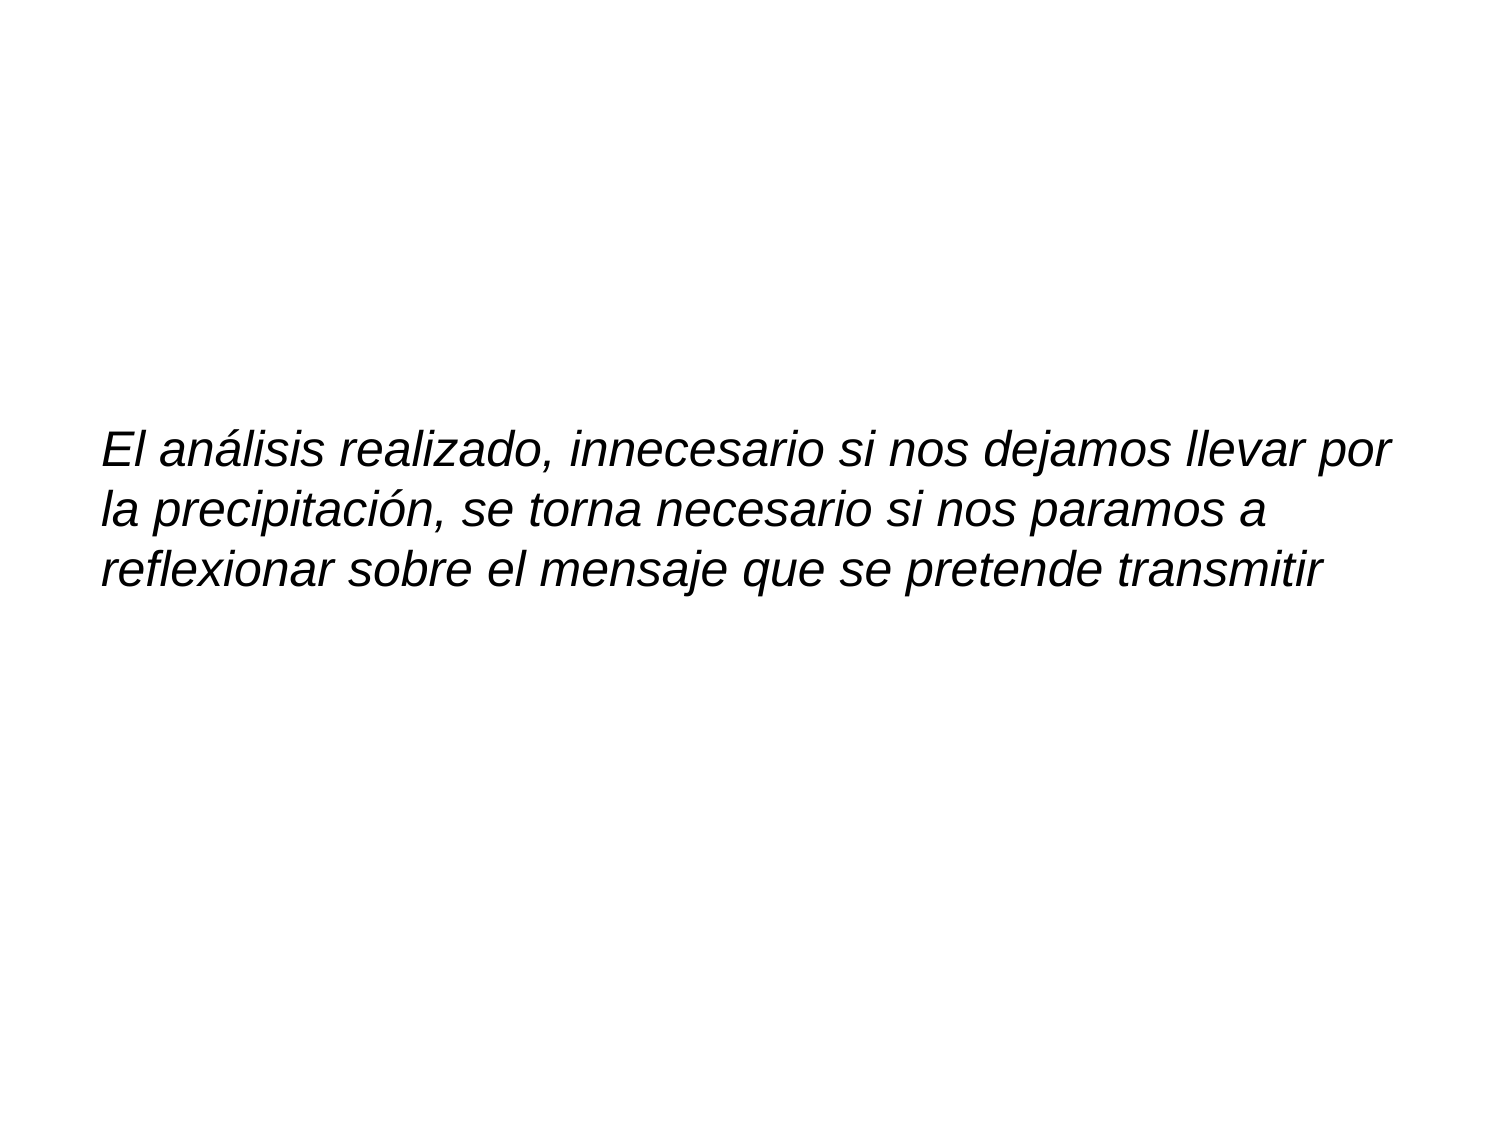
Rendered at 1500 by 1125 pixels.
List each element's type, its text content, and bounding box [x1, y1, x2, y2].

text_box El análisis realizado, innecesario si nos dejamos llevar por la precipitación, se torna necesario si nos paramos a reflexionar sobre el mensaje que se pretende transmitir [86, 280, 1414, 733]
